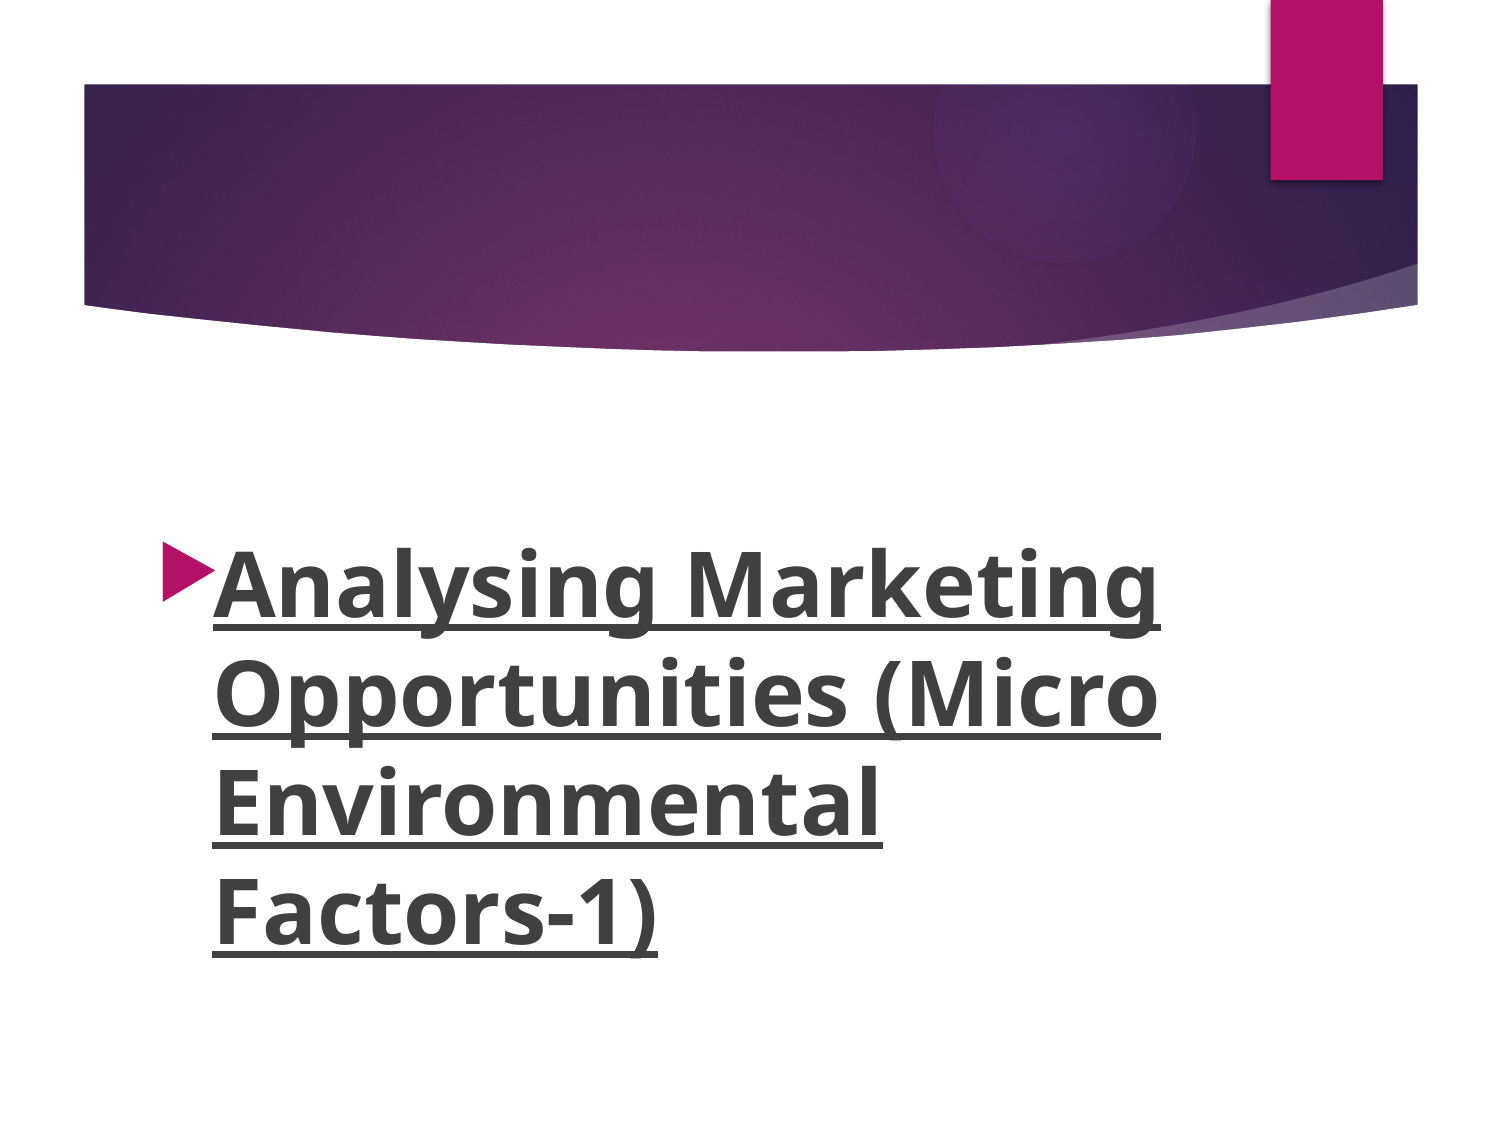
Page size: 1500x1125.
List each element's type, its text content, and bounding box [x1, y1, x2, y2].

list Analysing Marketing Opportunities (Micro Environmental Factors-1) [141, 408, 1183, 988]
